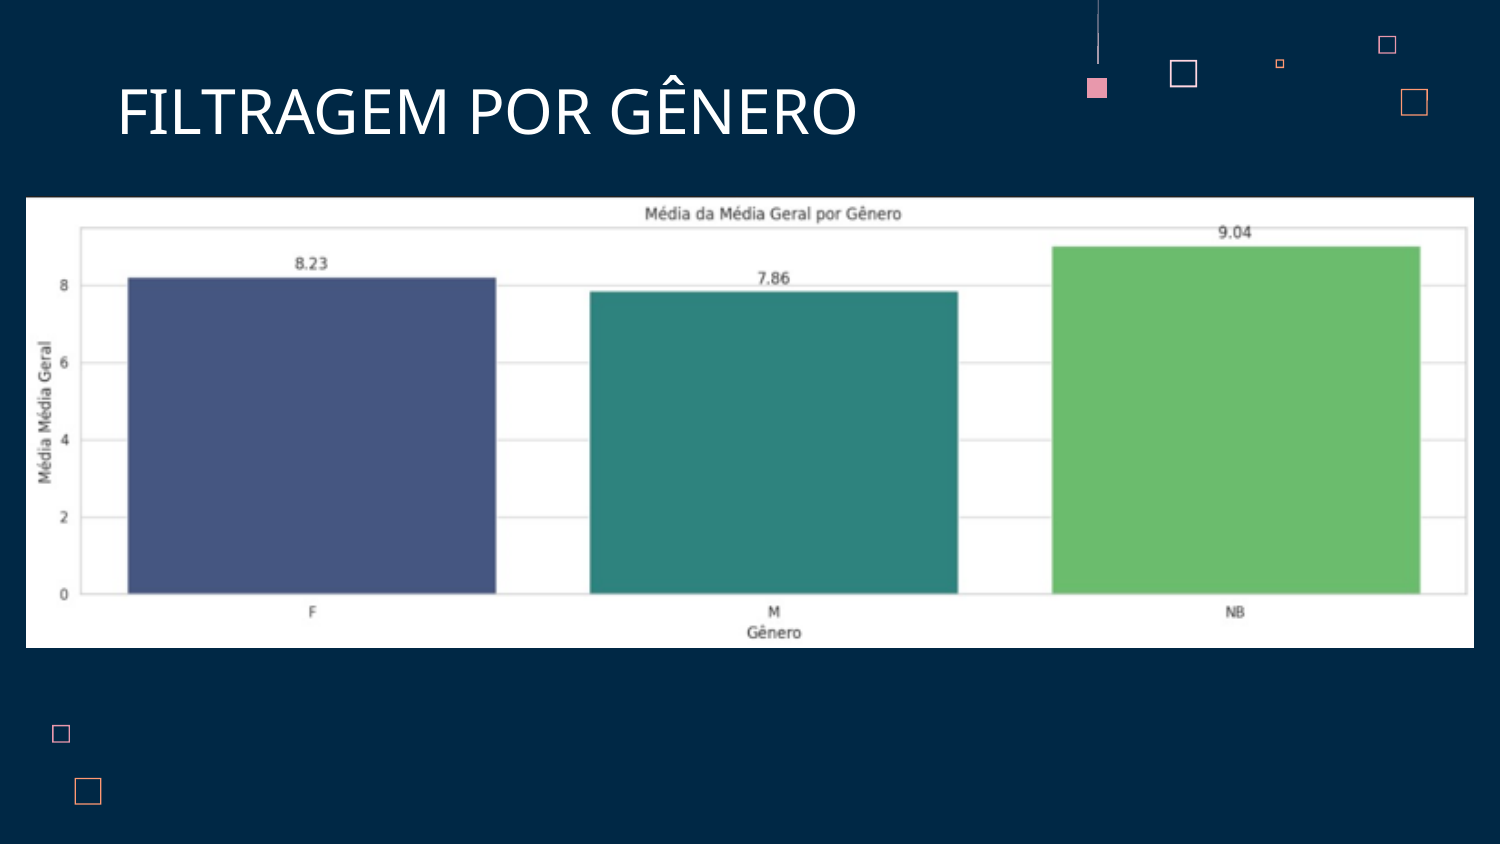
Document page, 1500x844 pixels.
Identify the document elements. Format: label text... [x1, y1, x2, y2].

title FILTRAGEM POR GÊNERO [101, 67, 1111, 163]
picture [26, 196, 1474, 648]
